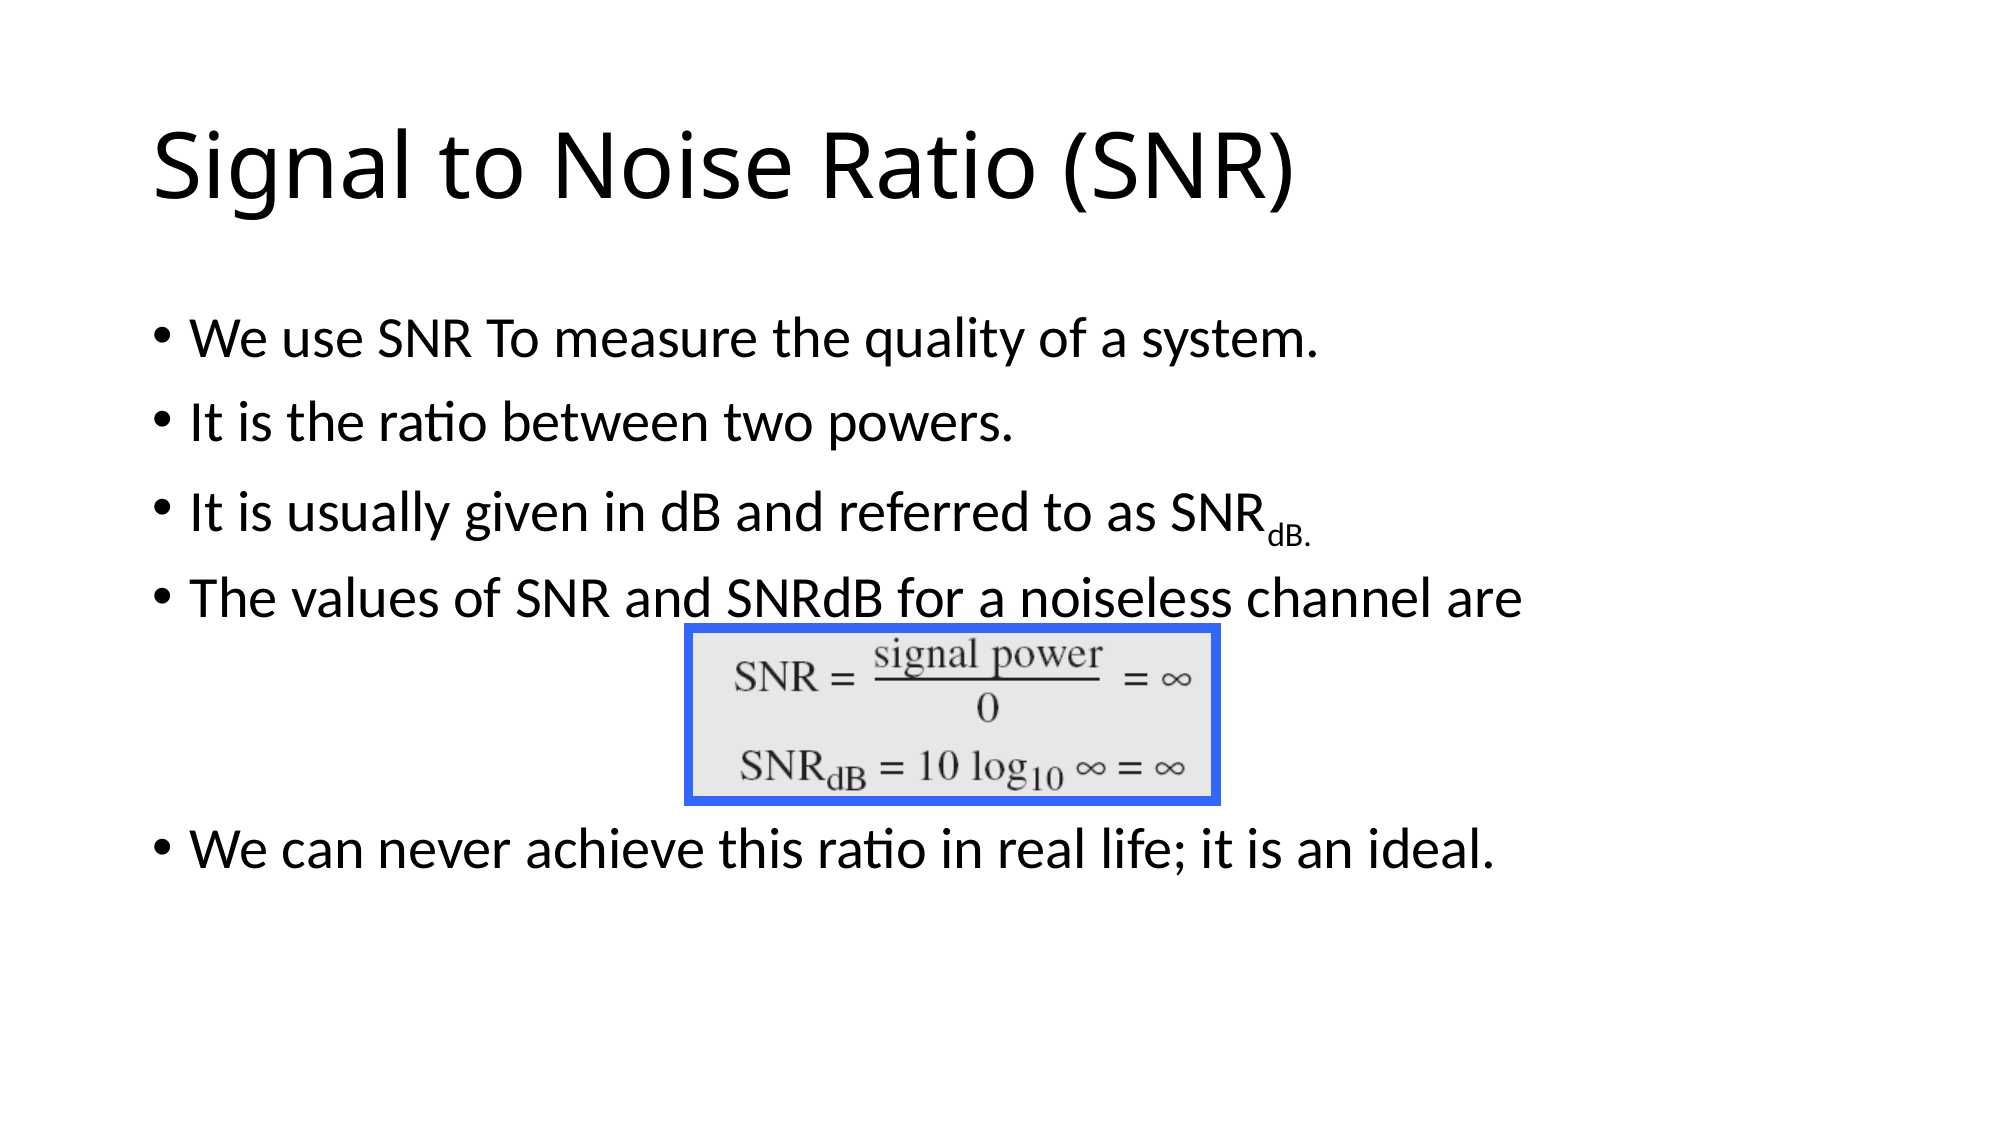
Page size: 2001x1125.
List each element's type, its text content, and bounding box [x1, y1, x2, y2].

title Signal to Noise Ratio (SNR) [137, 59, 1863, 278]
list We use SNR To measure the quality of a system. It is the ratio between two powers. It is usually given in dB and referred to as SNRdB. The values of SNR and SNRdB for a noiseless channel are We can never achieve this ratio in real life; it is an ideal. [137, 299, 1863, 1014]
picture [692, 632, 1212, 797]
